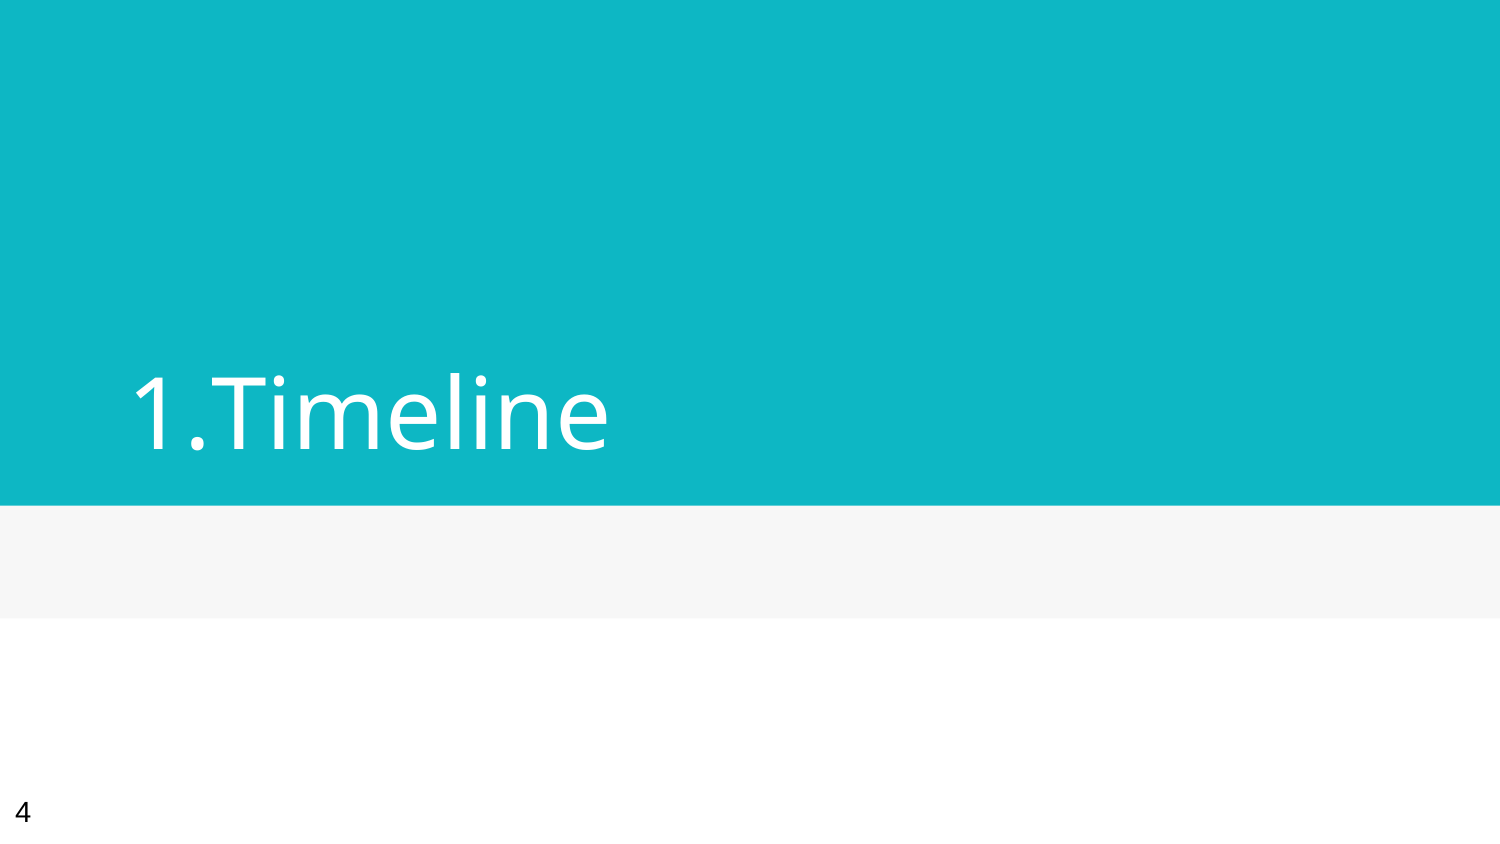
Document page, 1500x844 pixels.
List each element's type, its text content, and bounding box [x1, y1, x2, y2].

slide_number ‹#› [0, 561, 110, 844]
title Timeline [112, 312, 935, 485]
